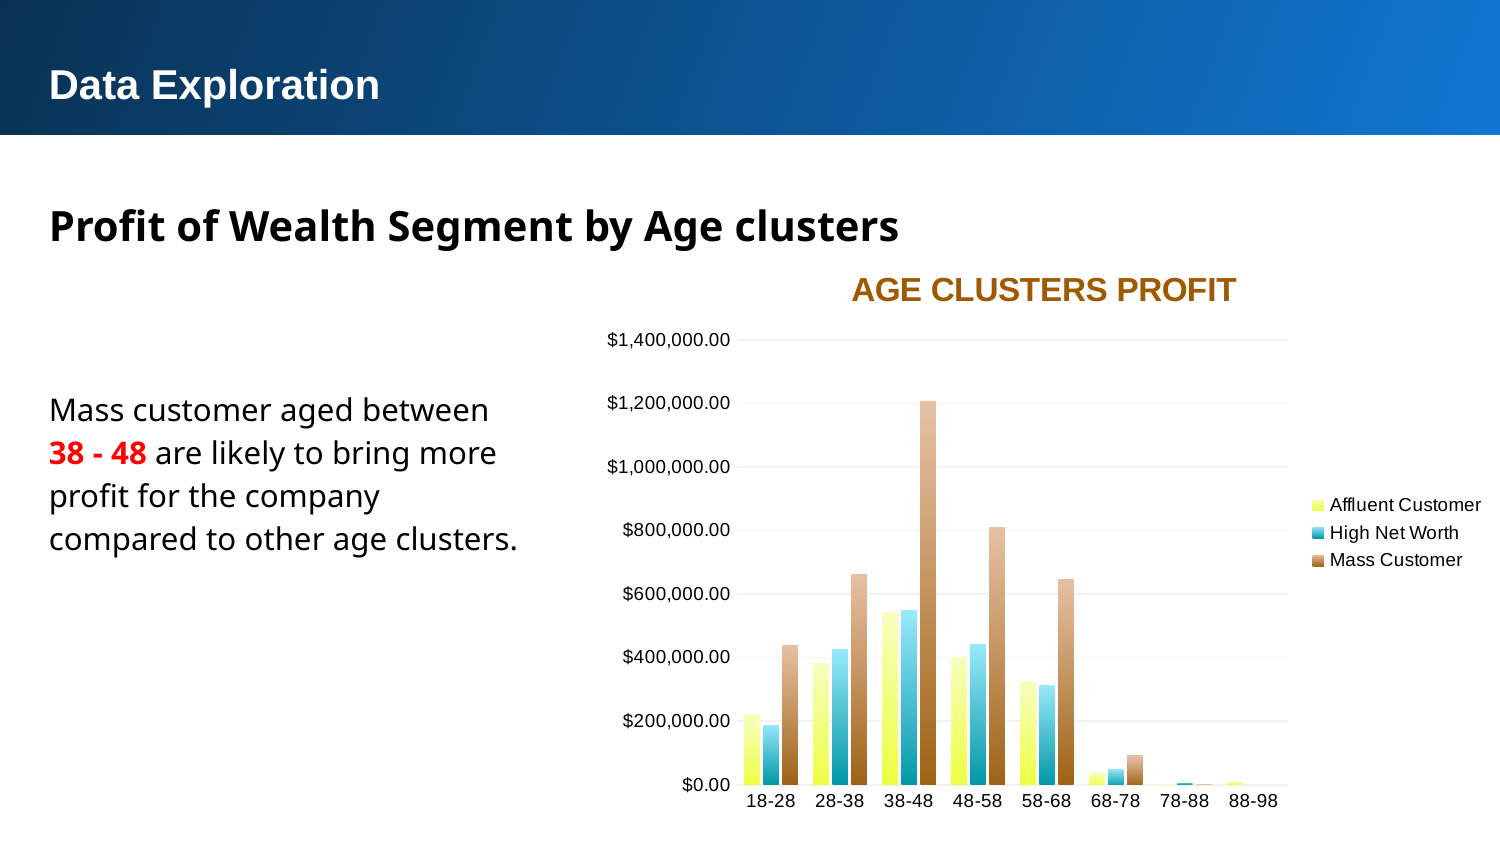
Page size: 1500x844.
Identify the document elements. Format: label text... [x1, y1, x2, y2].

text_box [0, 0, 1500, 135]
text_box Profit of Wealth Segment by Age clusters [33, 177, 1439, 266]
text_box Mass customer aged between 38 - 48 are likely to bring more profit for the company compared to other age clusters. [33, 369, 541, 572]
text_box Data Exploration [33, 43, 1439, 124]
chart [588, 241, 1500, 825]
